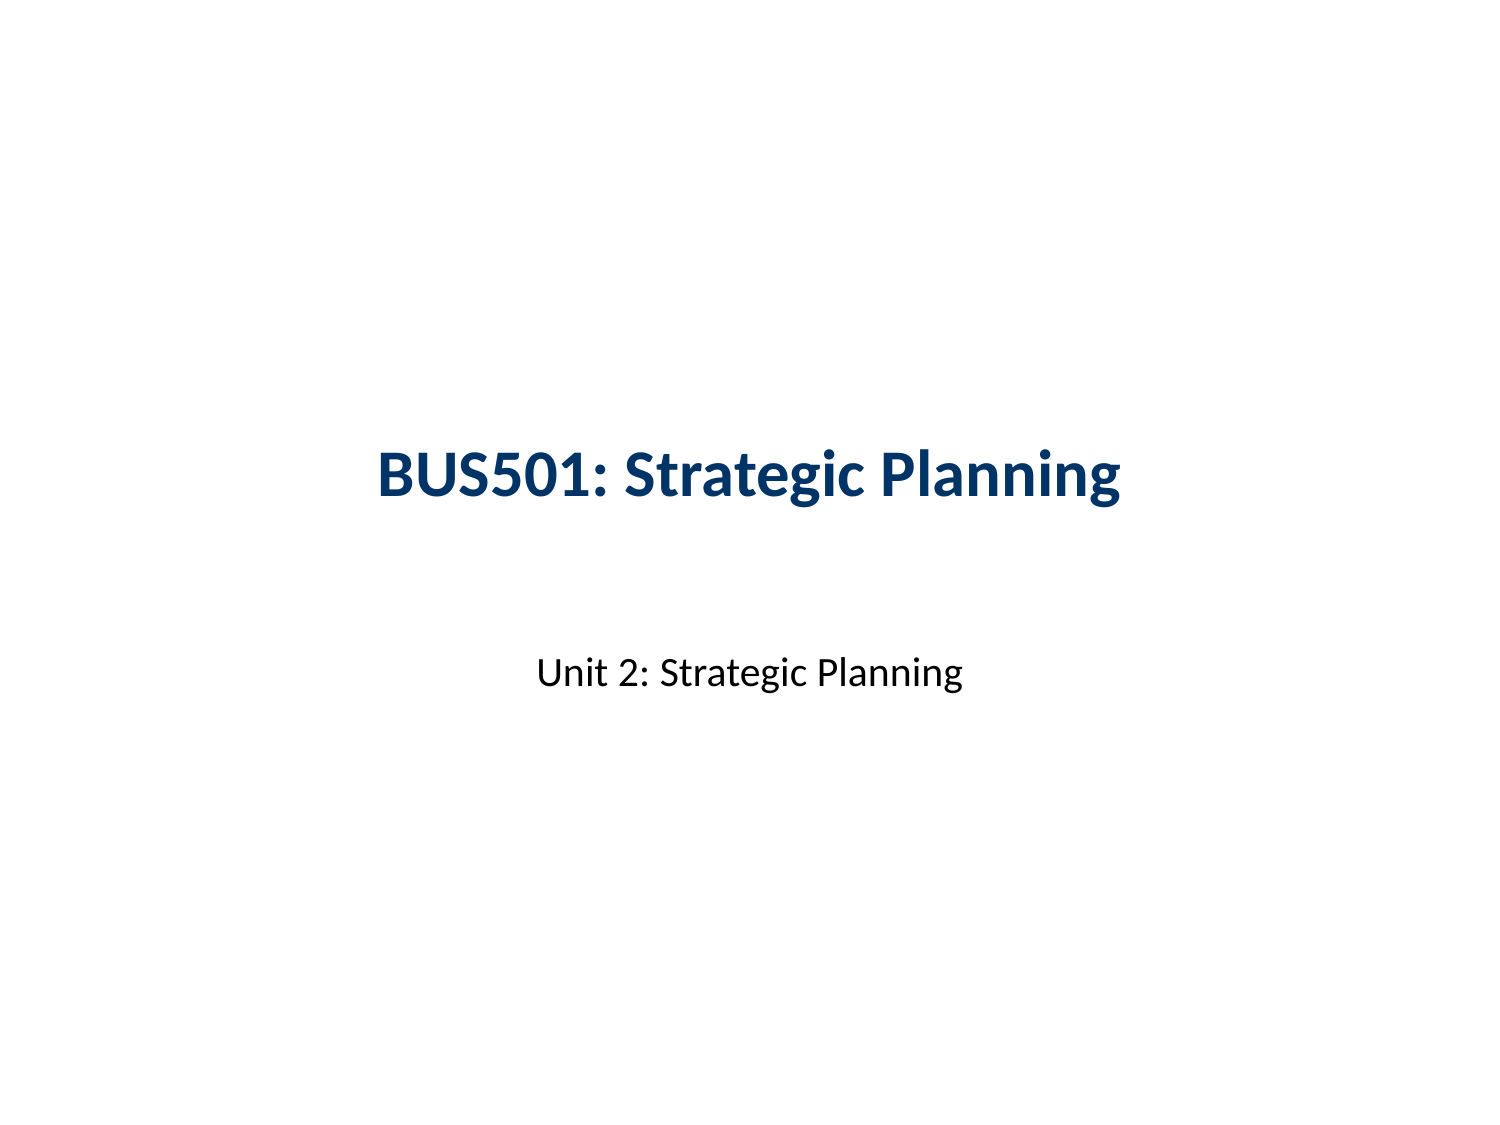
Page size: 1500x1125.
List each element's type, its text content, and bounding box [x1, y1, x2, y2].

title BUS501: Strategic Planning [112, 349, 1388, 591]
subtitle Unit 2: Strategic Planning [225, 637, 1275, 925]
